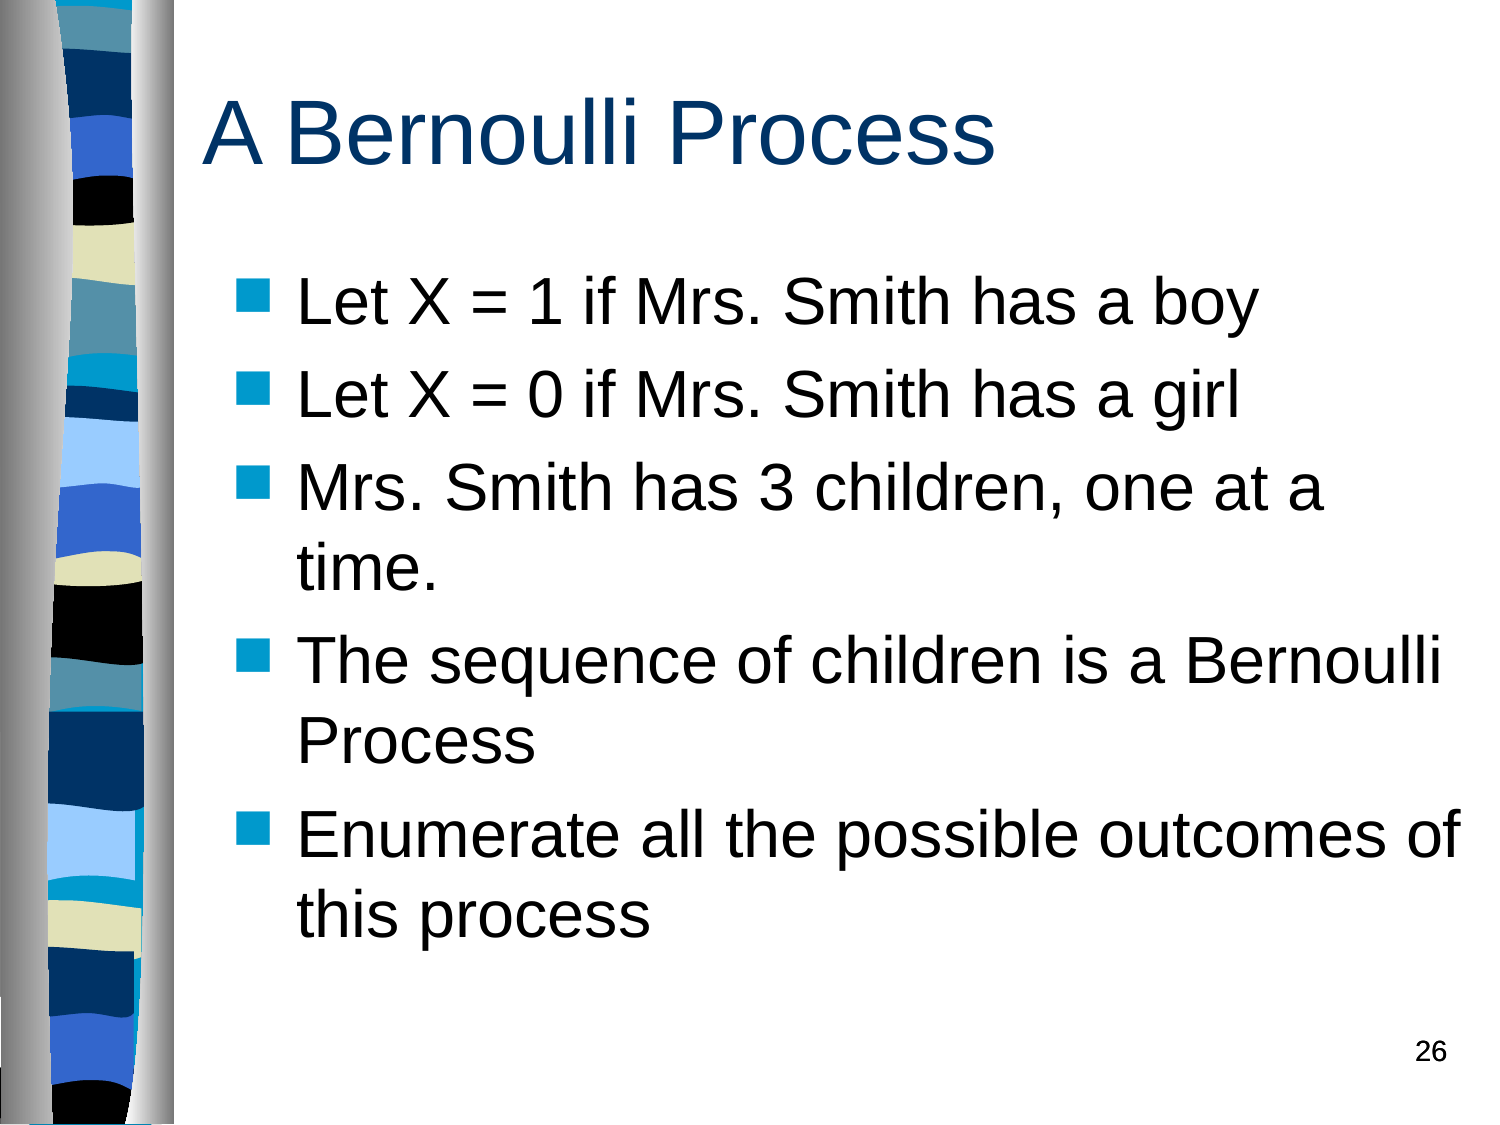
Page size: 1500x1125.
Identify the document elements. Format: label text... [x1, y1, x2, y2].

text_box 26 [1149, 1024, 1463, 1100]
list Let X = 1 if Mrs. Smith has a boy Let X = 0 if Mrs. Smith has a girl Mrs. Smith has 3 children, one at a time. The sequence of children is a Bernoulli Process Enumerate all the possible outcomes of this process [225, 249, 1500, 925]
title A Bernoulli Process [187, 75, 1413, 181]
